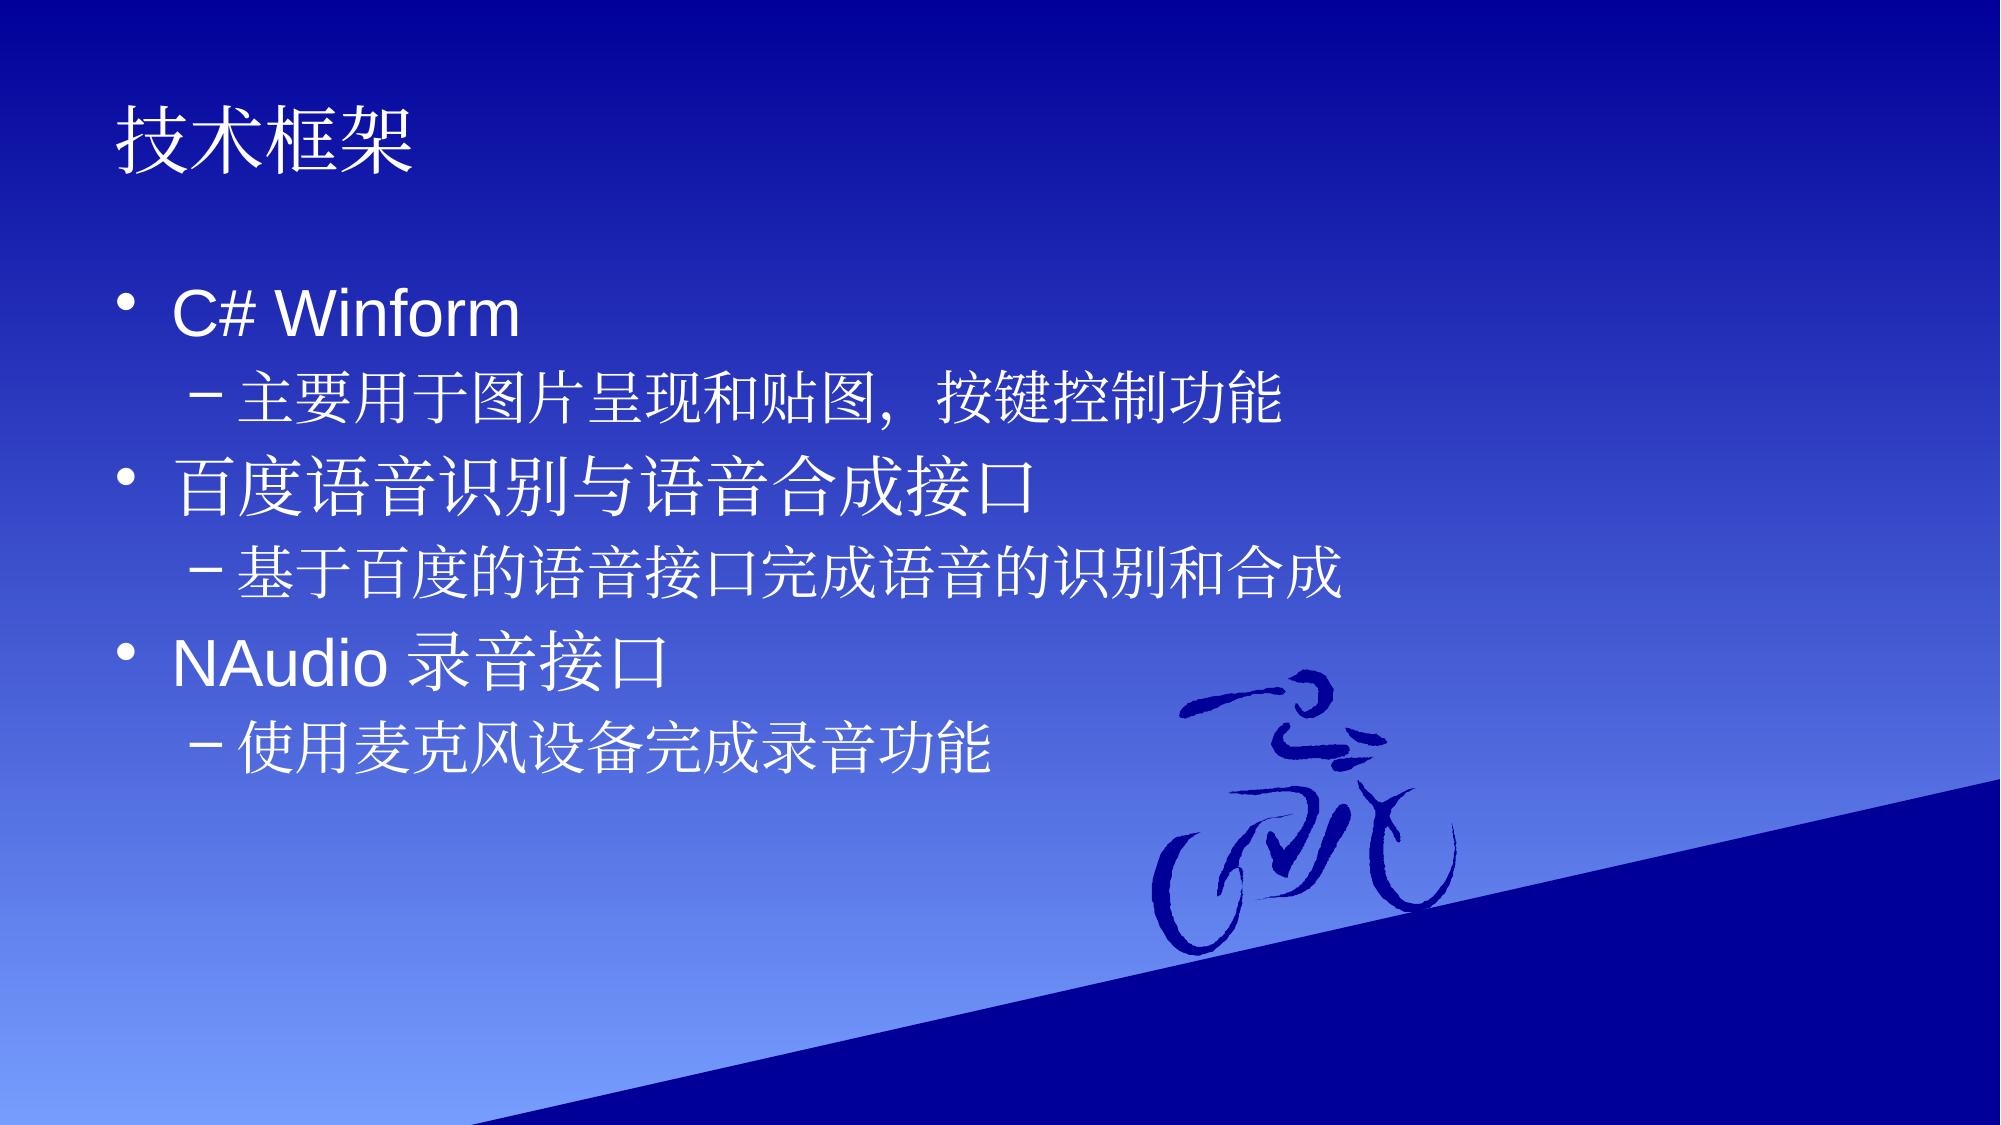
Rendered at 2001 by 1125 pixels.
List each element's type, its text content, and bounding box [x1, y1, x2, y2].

title 技术框架 [99, 44, 1901, 233]
list C# Winform 主要用于图片呈现和贴图，按键控制功能 百度语音识别与语音合成接口 基于百度的语音接口完成语音的识别和合成 NAudio录音接口 使用麦克风设备完成录音功能 [99, 262, 1901, 1006]
